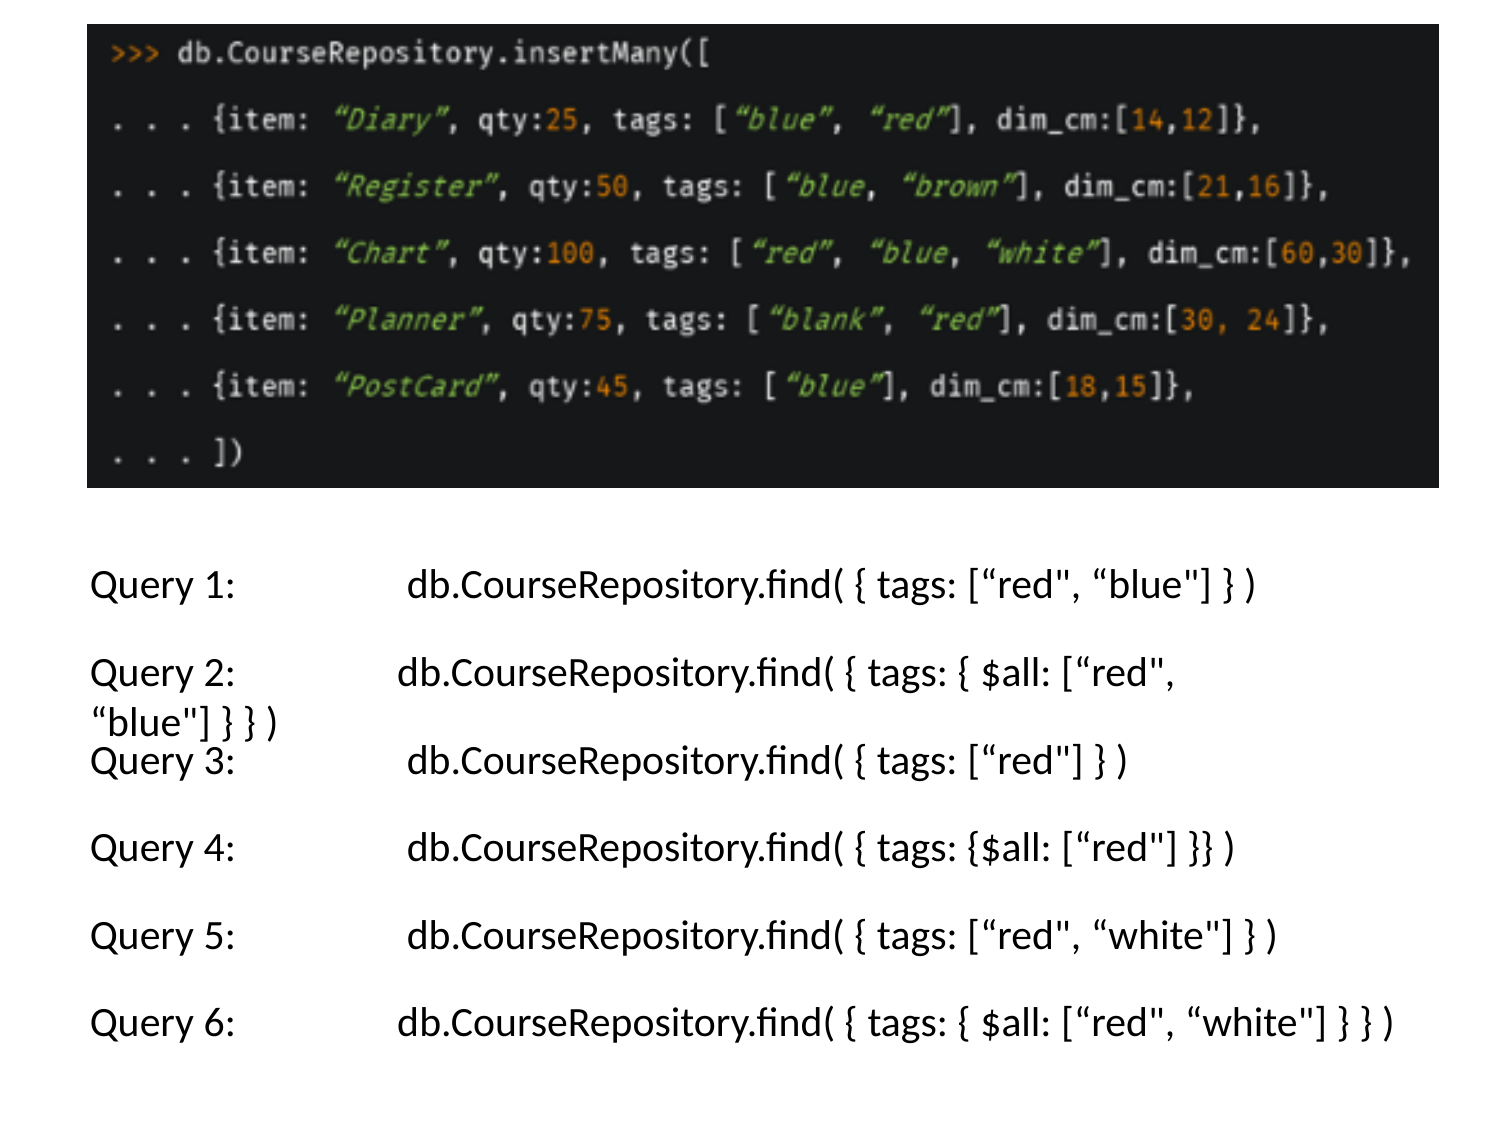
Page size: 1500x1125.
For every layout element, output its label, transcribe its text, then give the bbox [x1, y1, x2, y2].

text_box Query 1: db.CourseRepository.find( { tags: [“red", “blue"] } ) [74, 549, 1363, 615]
text_box Query 2: db.CourseRepository.find( { tags: { $all: [“red", “blue"] } } ) [75, 637, 1388, 753]
text_box Query 3: db.CourseRepository.find( { tags: [“red"] } ) [74, 725, 1213, 790]
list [87, 24, 1440, 488]
text_box Query 4: db.CourseRepository.find( { tags: {$all: [“red"] }} ) [75, 812, 1325, 878]
text_box Query 5: db.CourseRepository.find( { tags: [“red", “white"] } ) [75, 900, 1375, 965]
text_box Query 6: db.CourseRepository.find( { tags: { $all: [“red", “white"] } } ) [75, 987, 1450, 1053]
